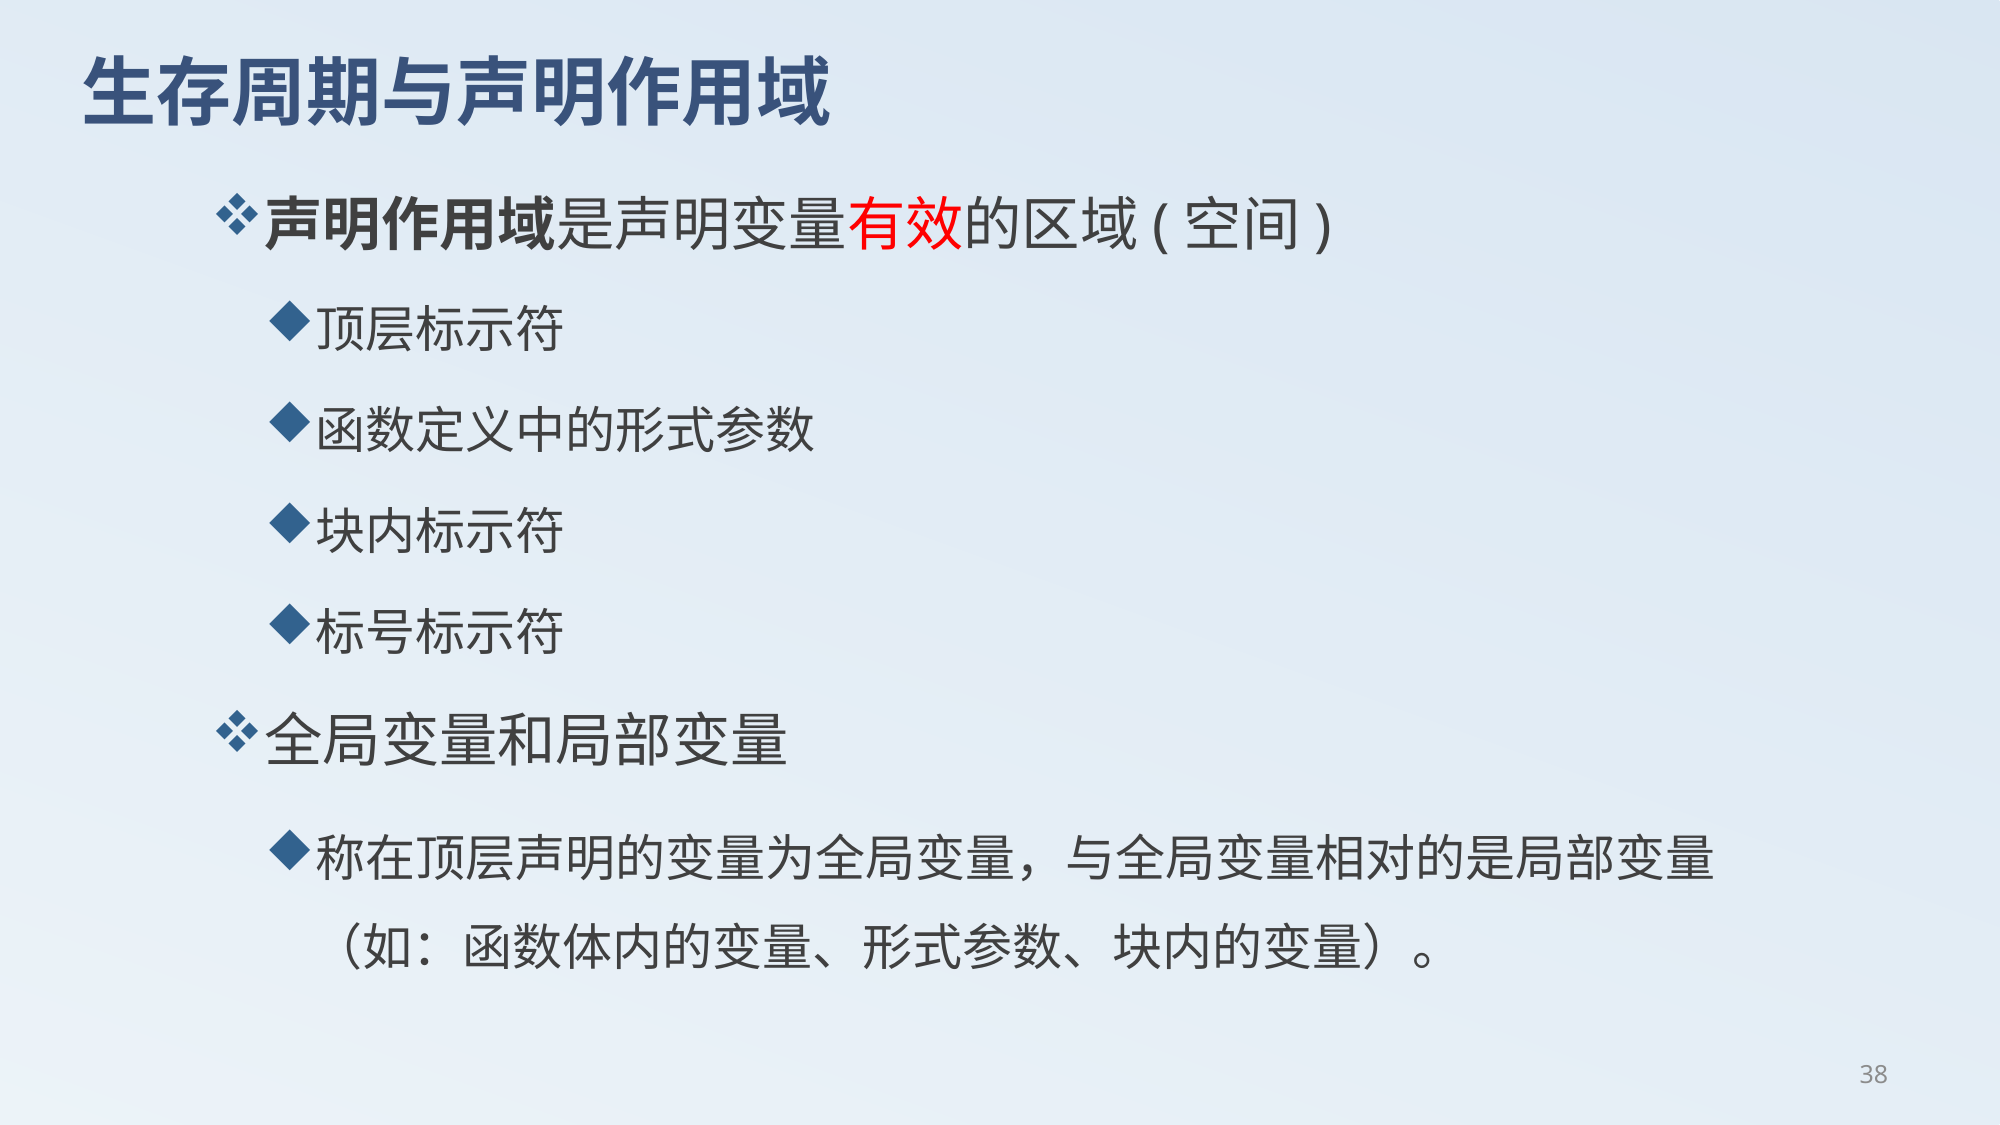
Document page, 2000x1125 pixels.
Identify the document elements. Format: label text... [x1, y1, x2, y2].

title 生存周期与声明作用域 [66, 54, 1867, 197]
text_box 声明作用域是声明变量有效的区域(空间) 顶层标示符 函数定义中的形式参数 块内标示符 标号标示符 全局变量和局部变量 称在顶层声明的变量为全局变量，与全局变量相对的是局部变量（如：函数体内的变量、形式参数、块内的变量）。 [196, 160, 1792, 976]
